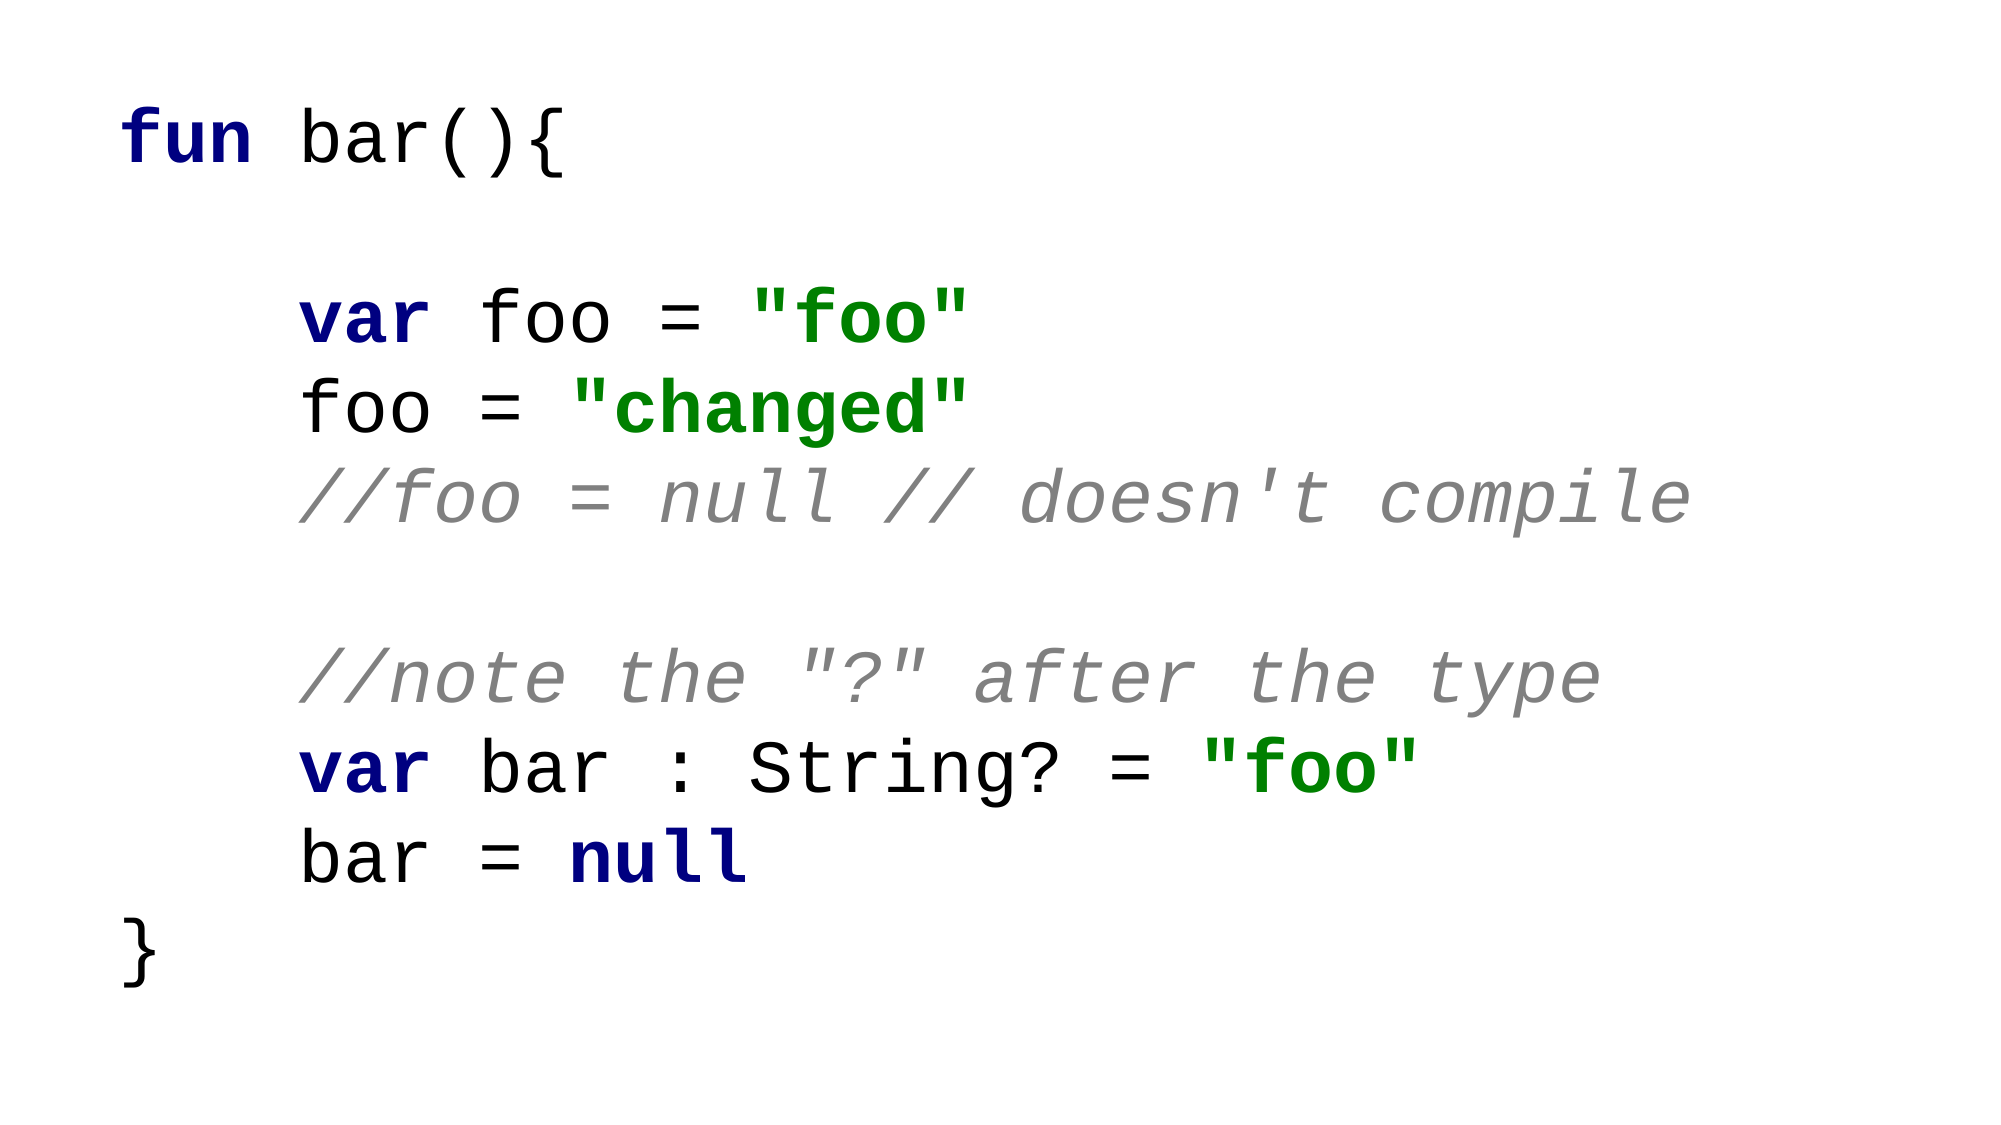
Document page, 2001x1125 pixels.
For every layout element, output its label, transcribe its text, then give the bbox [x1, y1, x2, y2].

text_box fun bar(){ var foo = "foo" foo = "changed" //foo = null // doesn't compile //note the "?" after the type var bar : String? = "foo" bar = null } [108, 82, 1705, 994]
